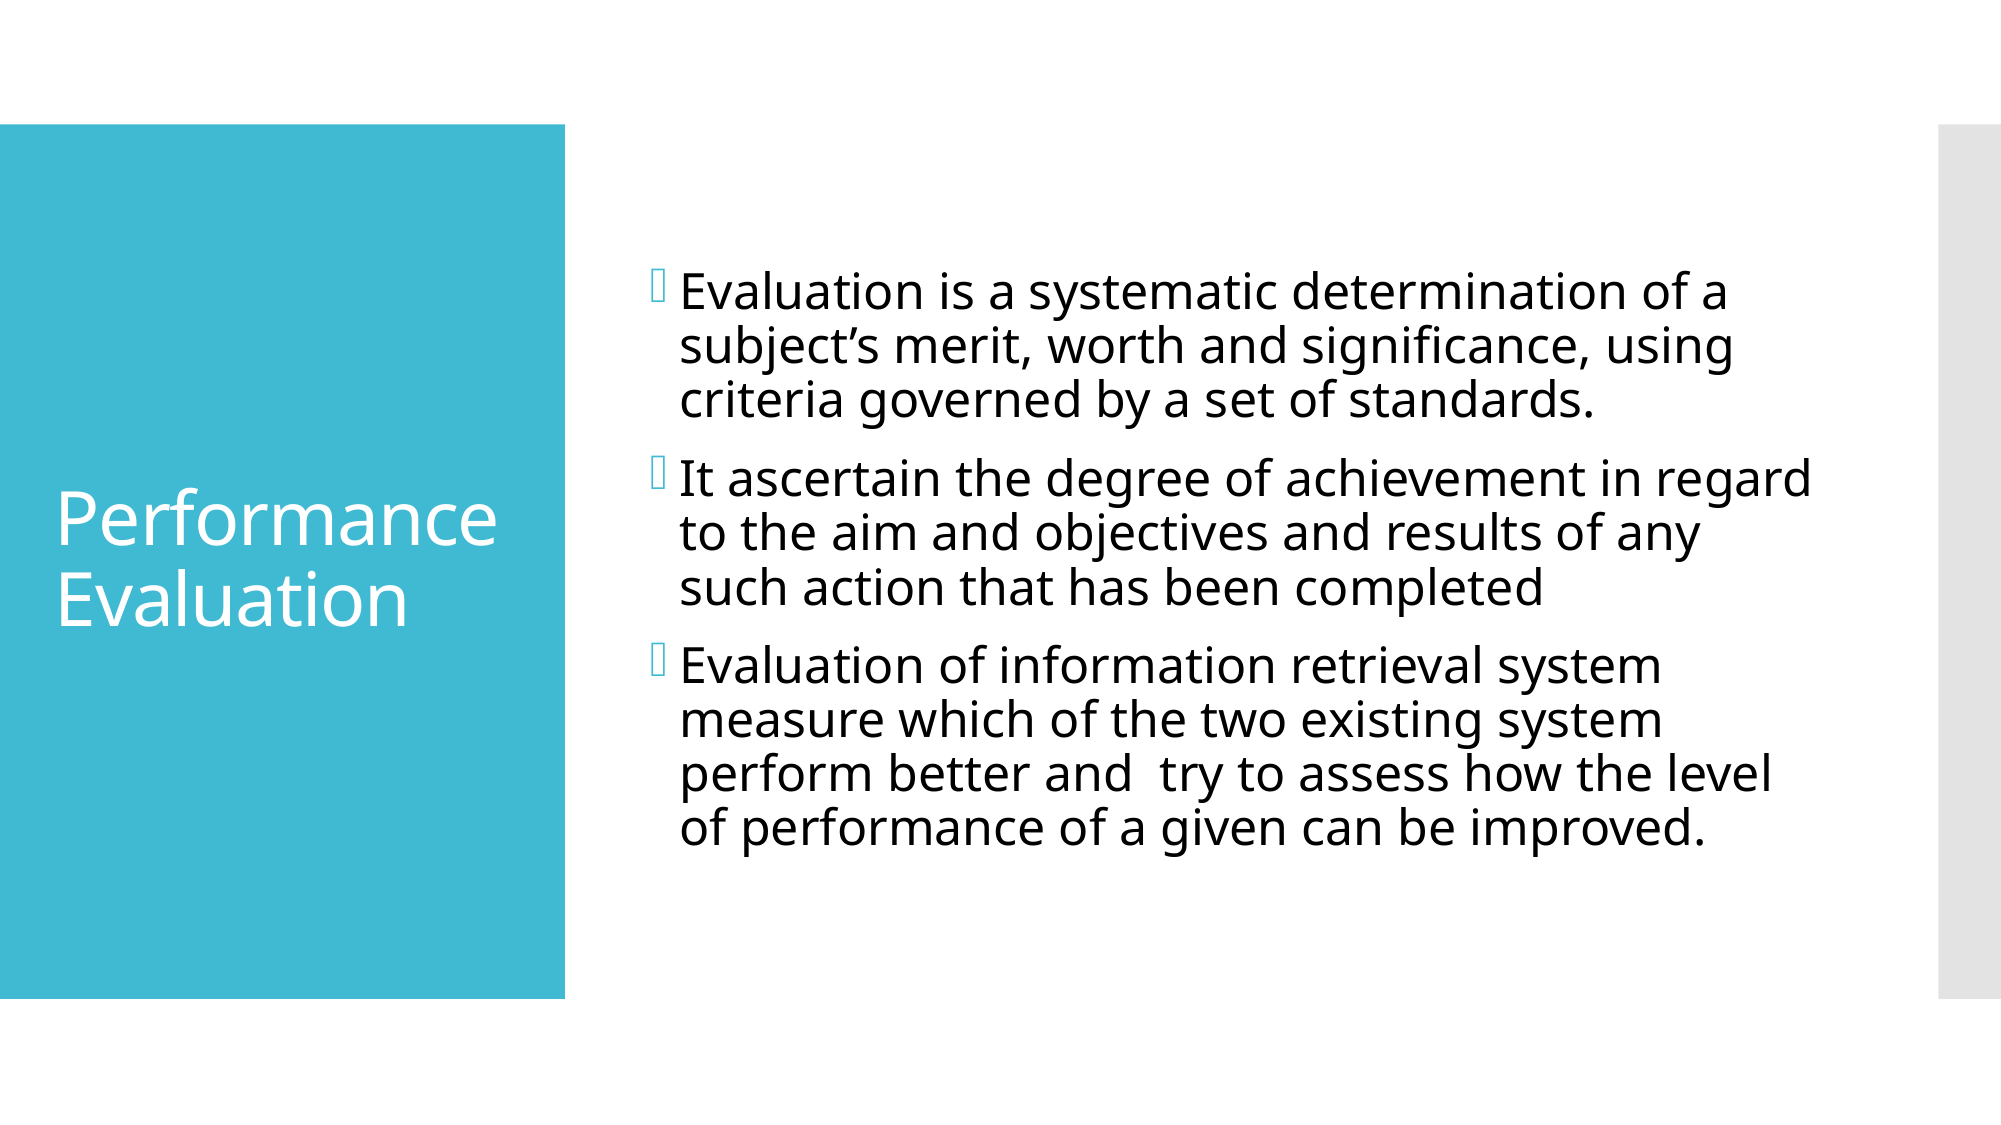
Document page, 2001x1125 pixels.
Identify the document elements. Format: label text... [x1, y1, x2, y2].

list Evaluation is a systematic determination of a subject’s merit, worth and significance, using criteria governed by a set of standards. It ascertain the degree of achievement in regard to the aim and objectives and results of any such action that has been completed Evaluation of information retrieval system measure which of the two existing system perform better and try to assess how the level of performance of a given can be improved. [634, 141, 1835, 982]
title Performance Evaluation [39, 184, 524, 940]
